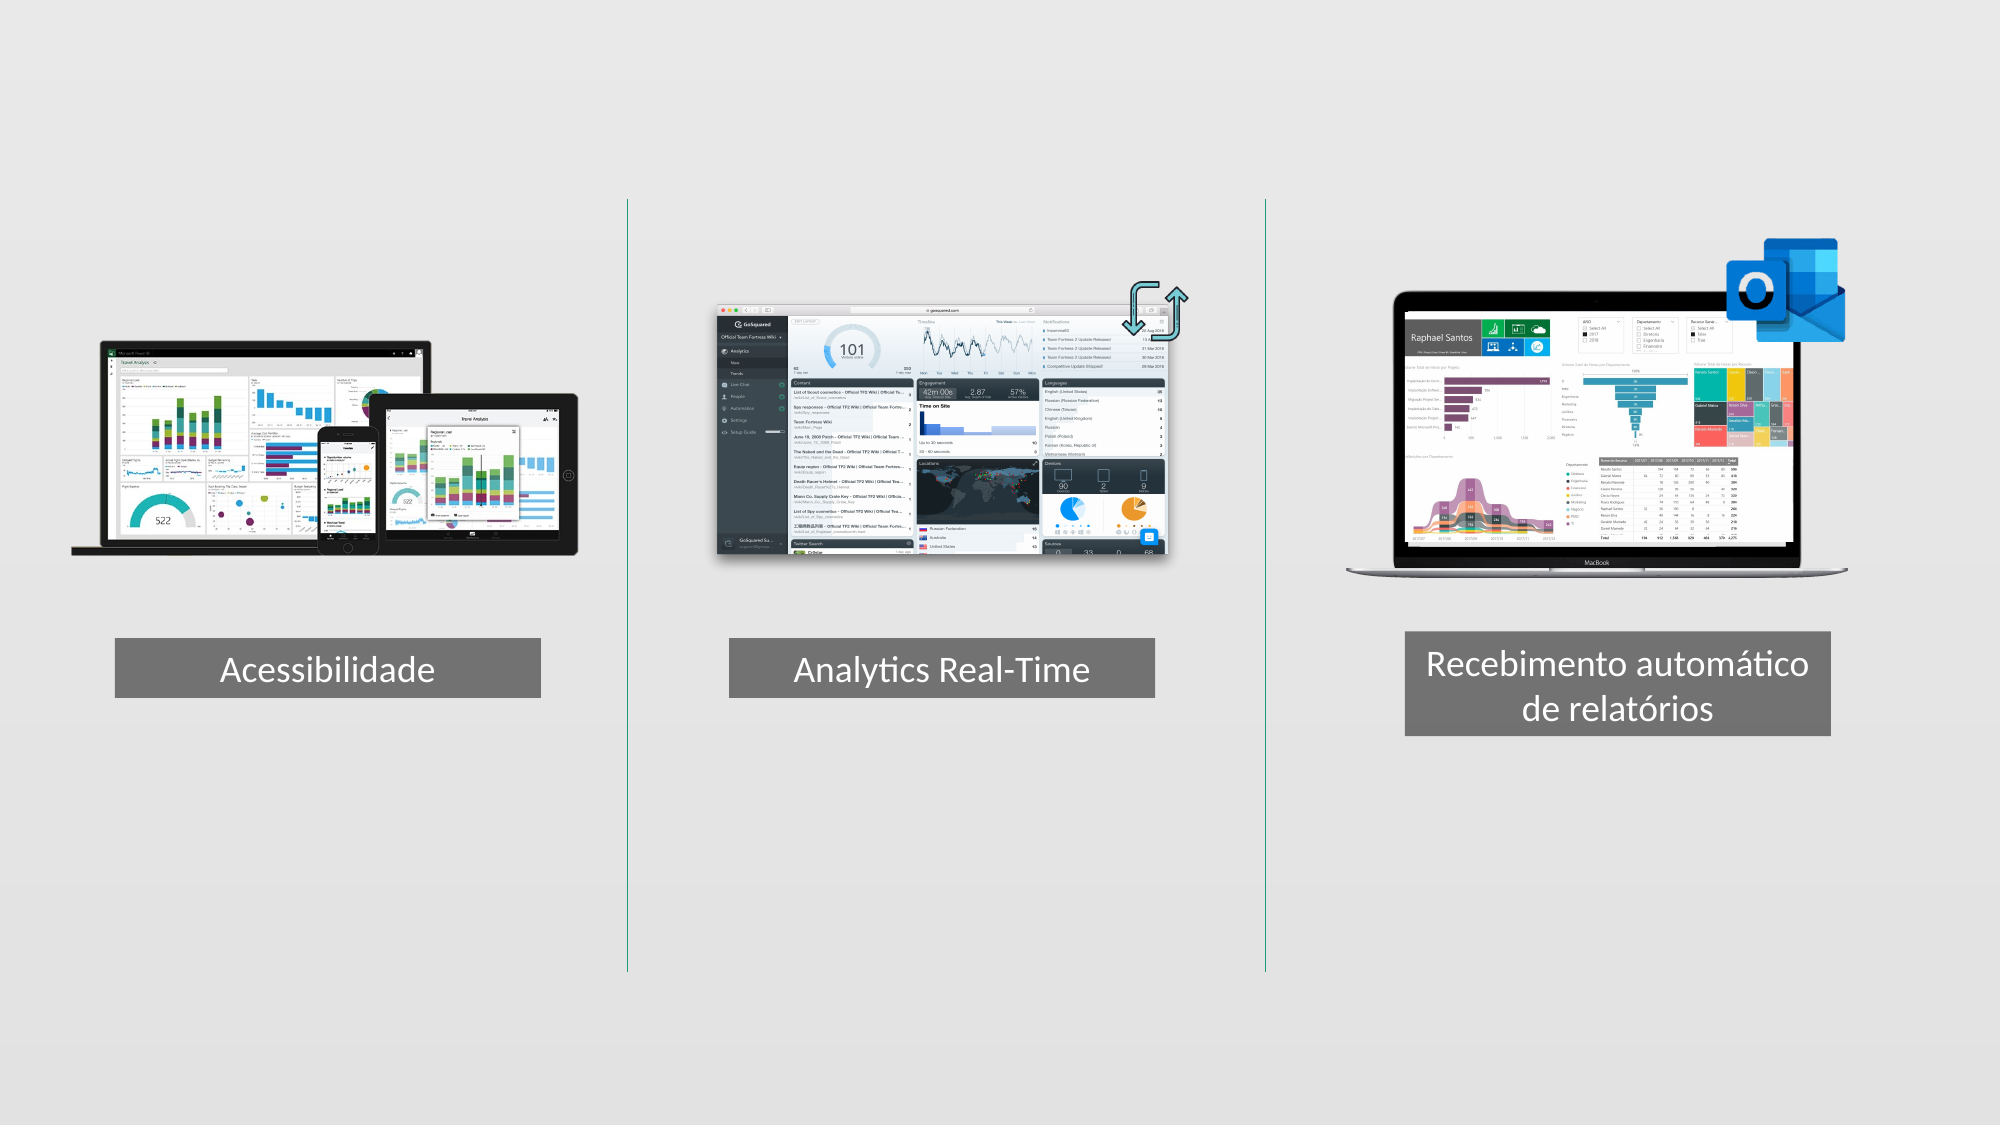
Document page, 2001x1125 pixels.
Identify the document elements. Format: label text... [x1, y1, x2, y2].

picture [1346, 232, 1848, 578]
picture [62, 310, 594, 563]
text_box Recebimento automático de relatórios [1404, 631, 1831, 737]
text_box Analytics Real-Time [729, 638, 1156, 698]
text_box Acessibilidade [114, 638, 541, 698]
picture [699, 268, 1198, 578]
